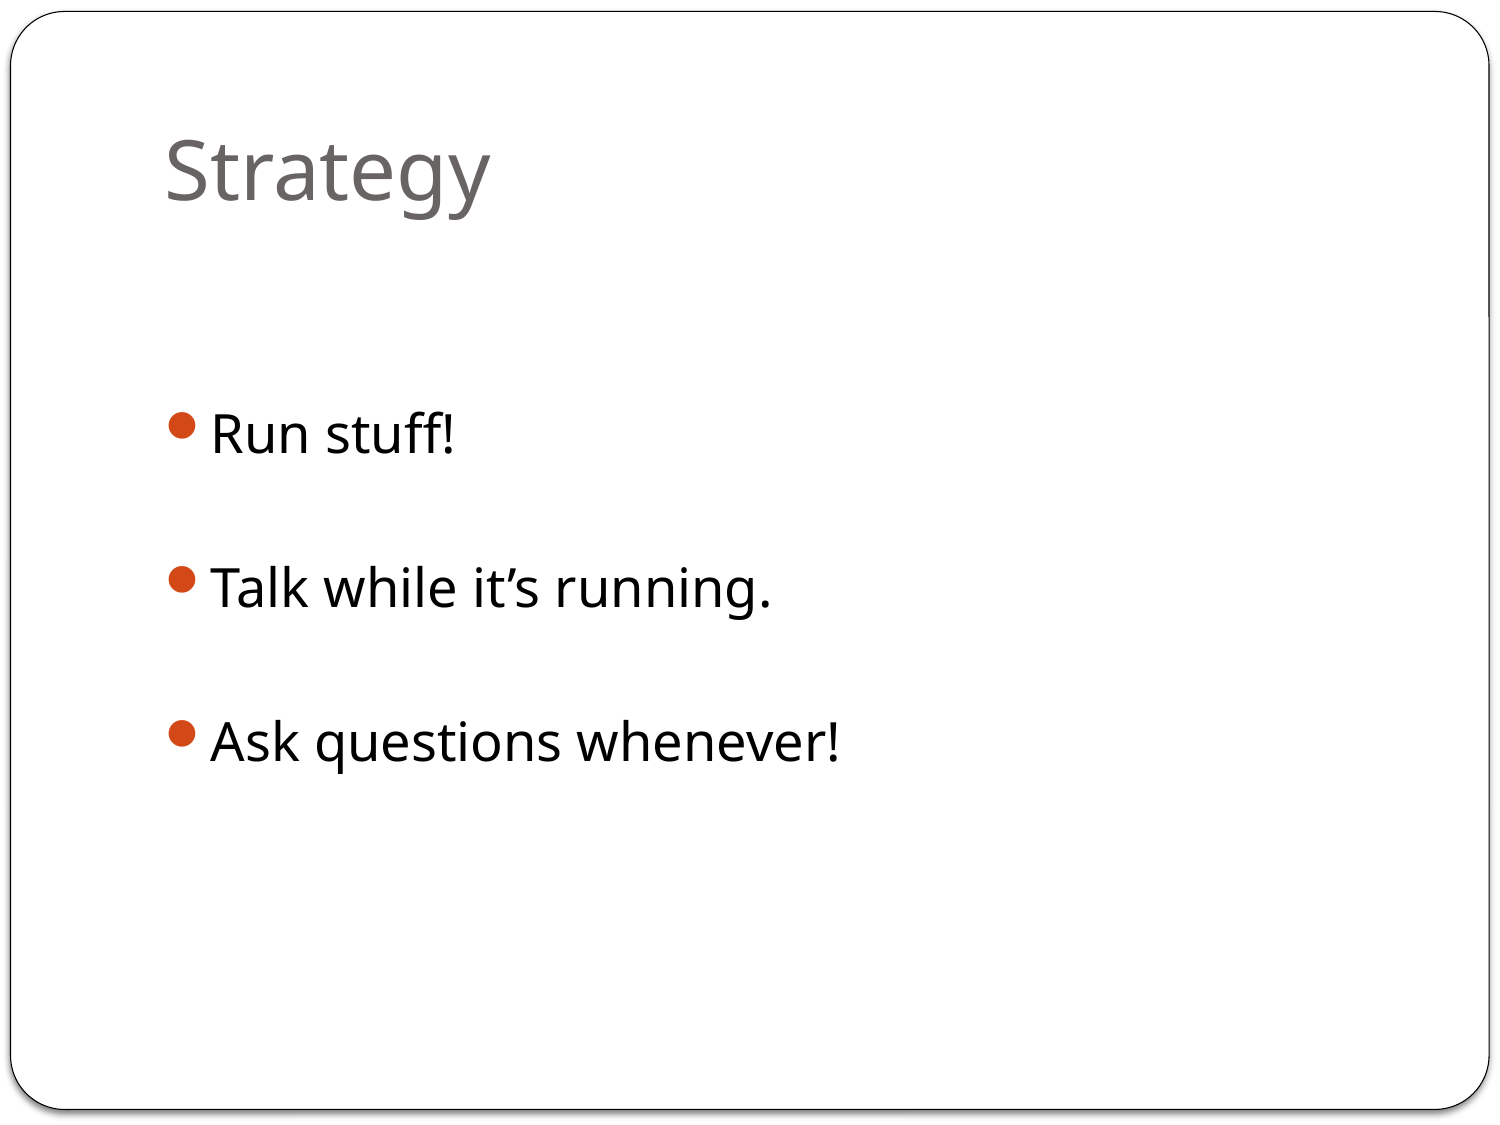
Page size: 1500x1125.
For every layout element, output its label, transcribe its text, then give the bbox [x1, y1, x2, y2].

list Run stuff! Talk while it’s running. Ask questions whenever! [150, 237, 1425, 988]
title Strategy [150, 45, 1425, 233]
